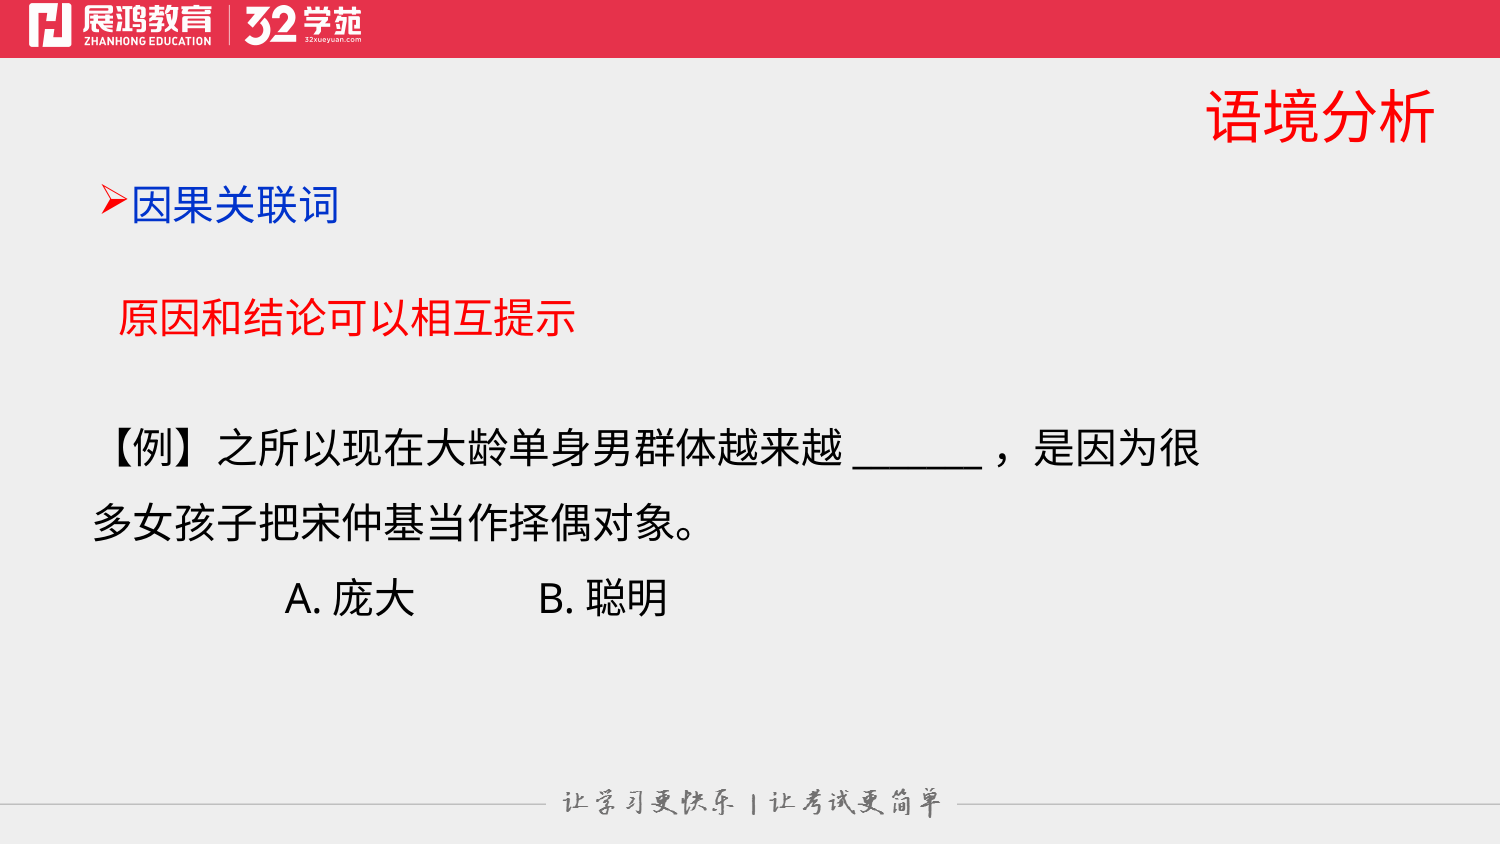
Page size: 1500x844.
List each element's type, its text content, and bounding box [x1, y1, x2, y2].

picture [0, 770, 1500, 844]
text_box 【例】之所以现在大龄单身男群体越来越_______，是因为很多女孩子把宋仲基当作择偶对象。 A.庞大 B.聪明 [76, 389, 1224, 629]
text_box 原因和结论可以相互提示 [76, 267, 815, 353]
picture [29, 3, 361, 47]
text_box 因果关联词 [83, 146, 355, 237]
text_box 语境分析 [1189, 52, 1486, 158]
